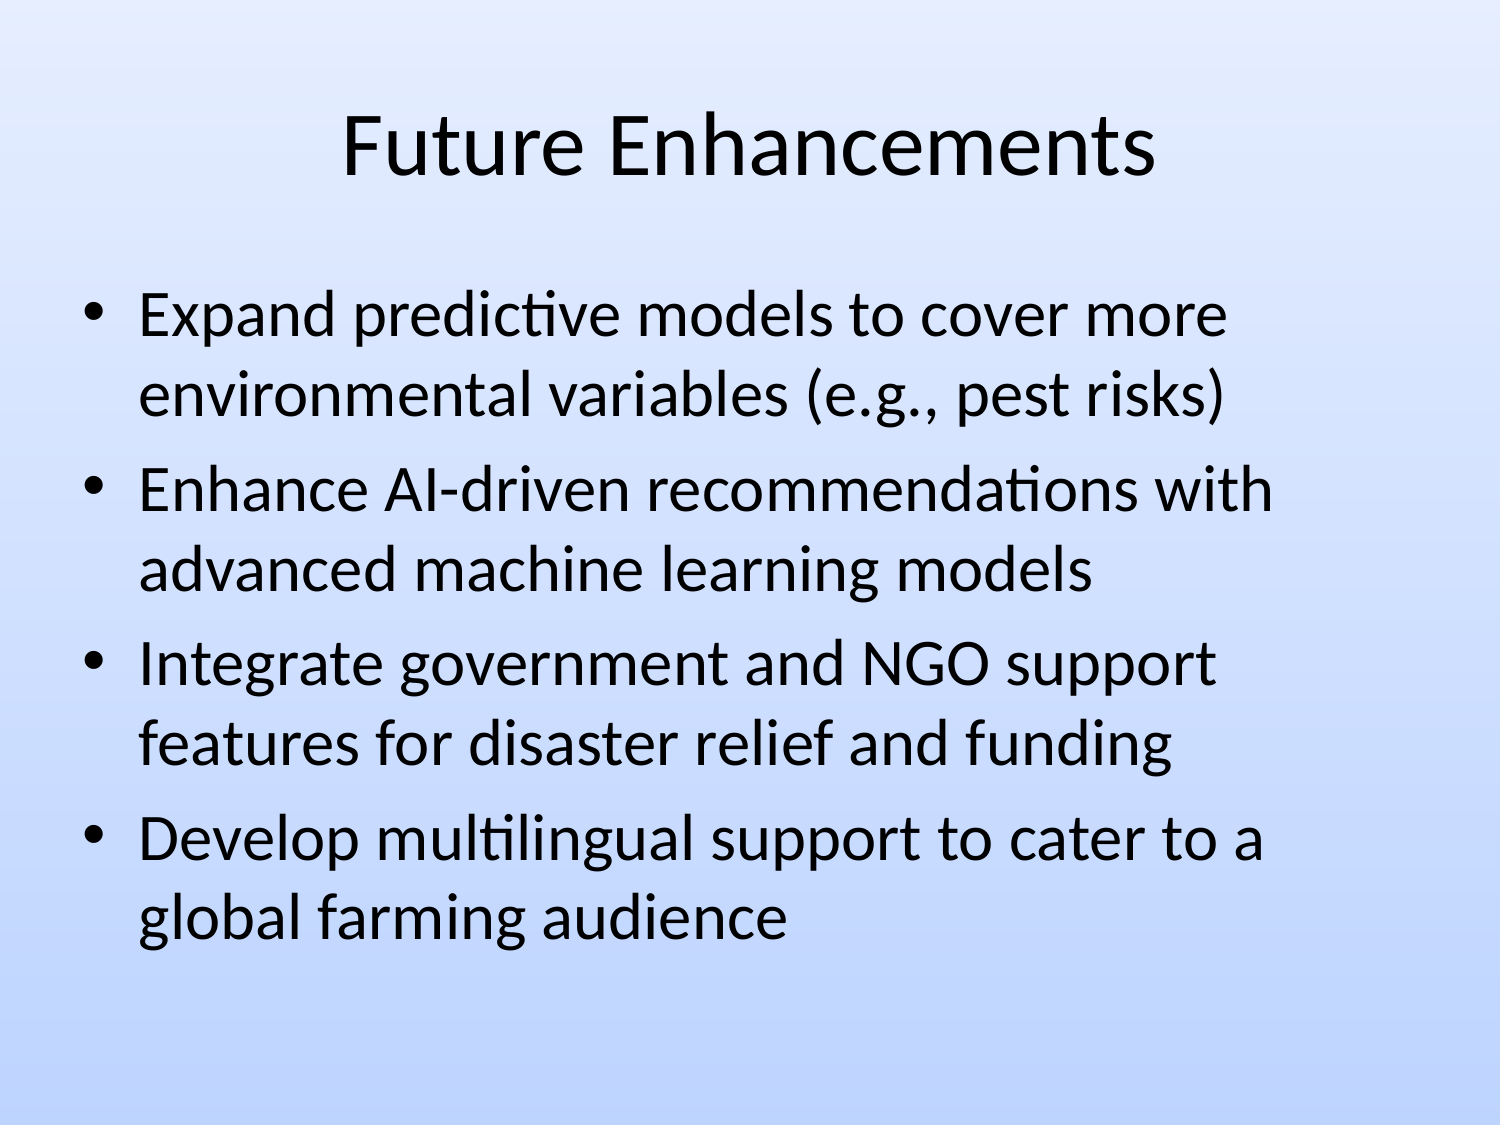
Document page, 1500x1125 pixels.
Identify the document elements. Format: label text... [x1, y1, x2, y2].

title Future Enhancements [74, 44, 1426, 234]
list Expand predictive models to cover more environmental variables (e.g., pest risks) Enhance AI-driven recommendations with advanced machine learning models Integrate government and NGO support features for disaster relief and funding Develop multilingual support to cater to a global farming audience [74, 261, 1426, 1006]
